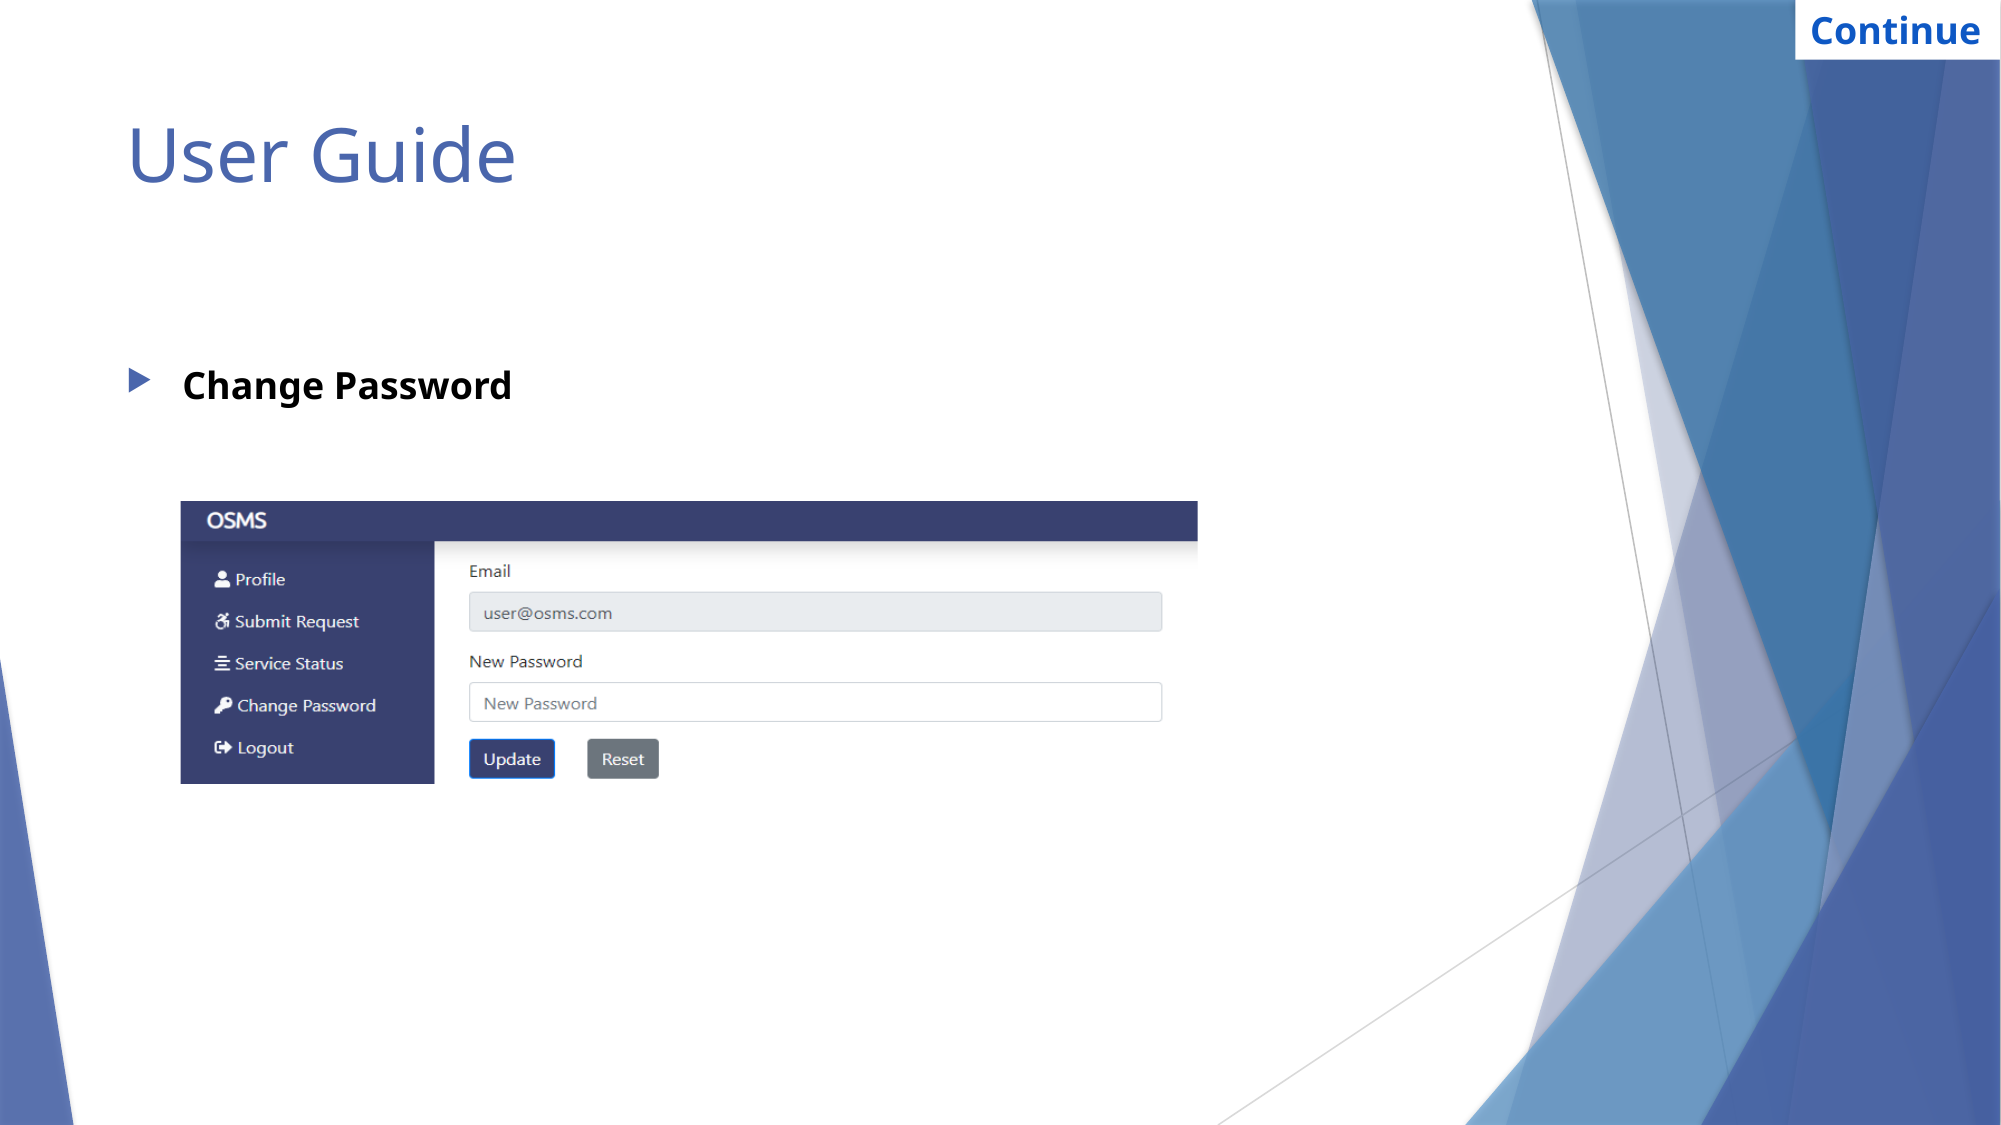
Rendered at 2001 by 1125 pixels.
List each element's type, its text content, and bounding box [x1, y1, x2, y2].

picture [179, 501, 1199, 785]
title User Guide [111, 99, 1522, 317]
list Change Password [111, 354, 1522, 992]
text_box Continue [1795, 0, 2000, 60]
